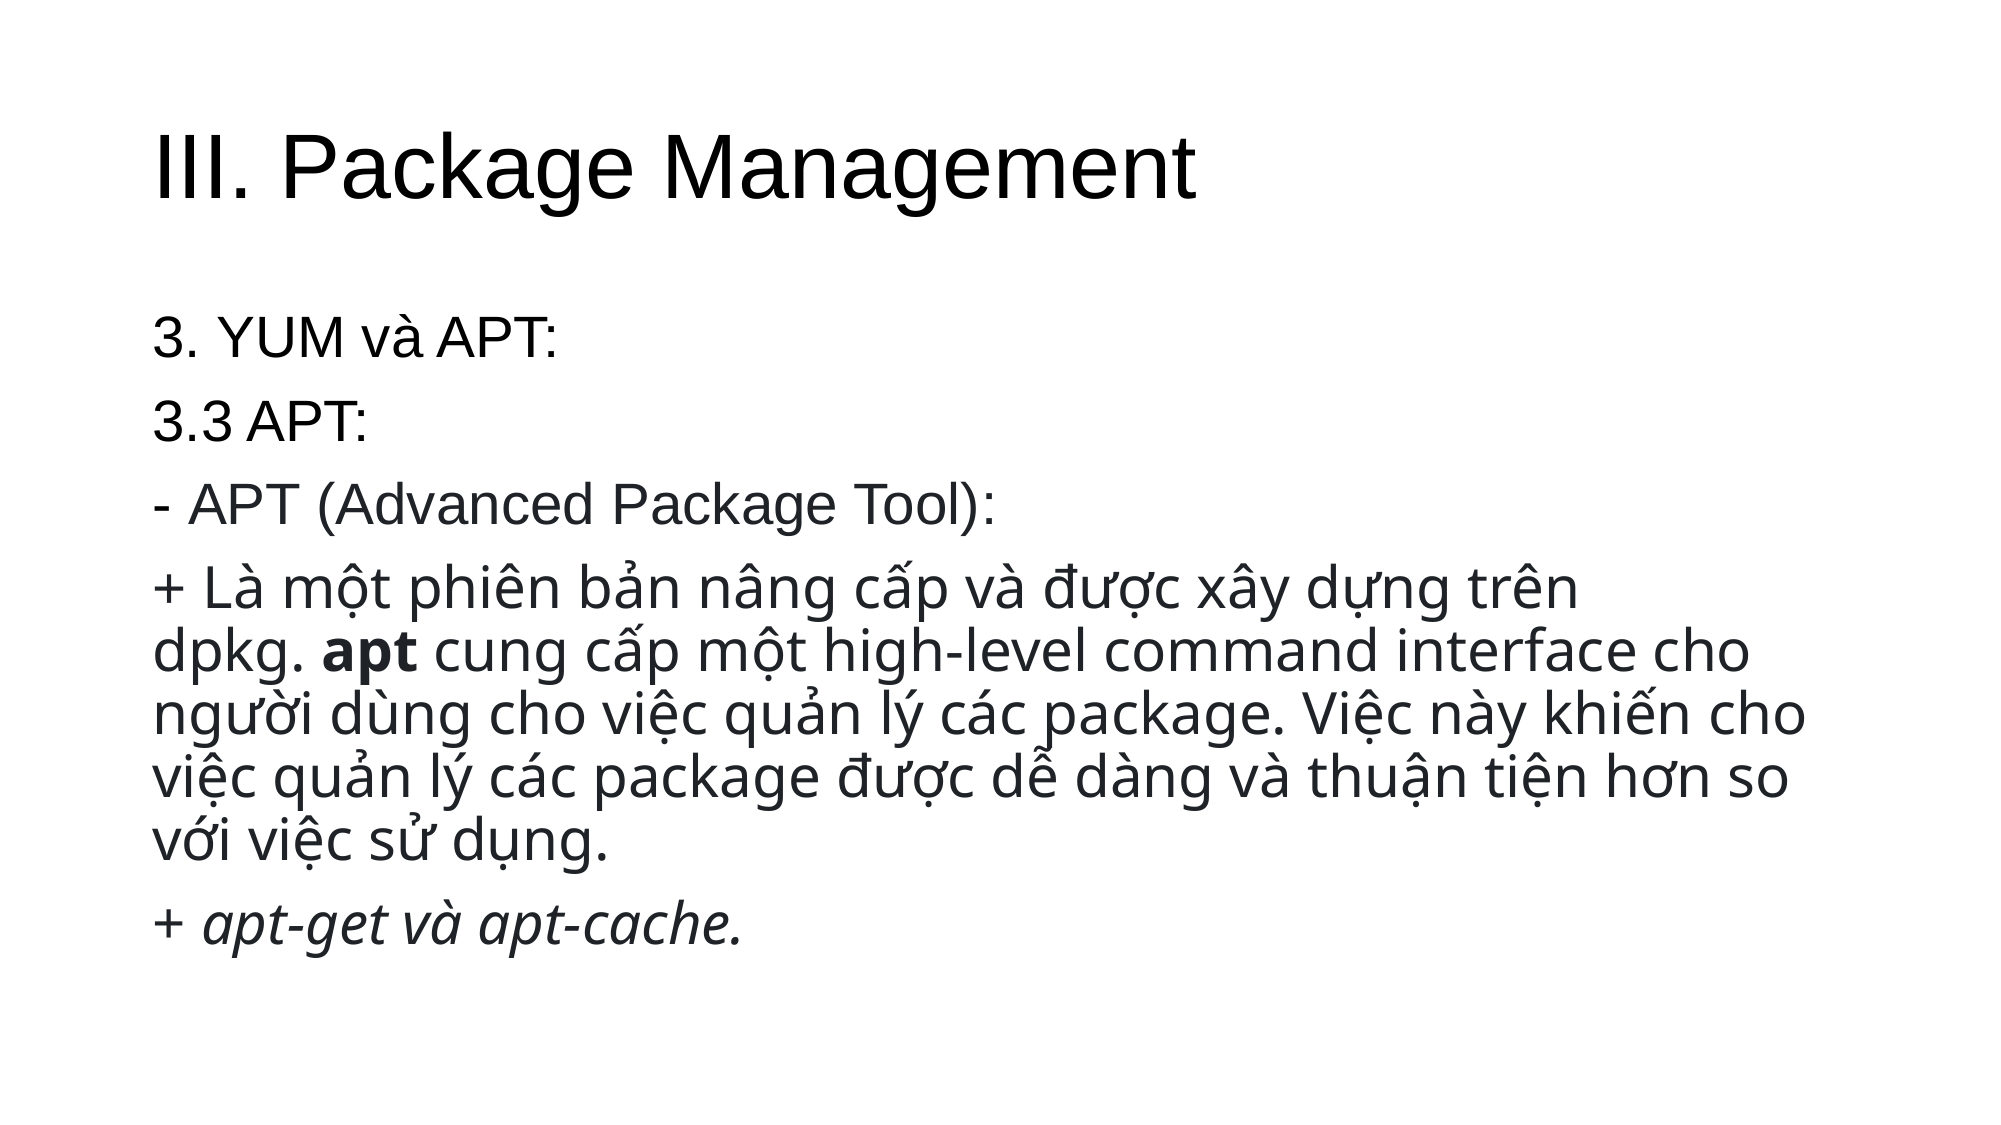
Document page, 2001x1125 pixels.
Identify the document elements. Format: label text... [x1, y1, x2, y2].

list 3. YUM và APT: 3.3 APT: - APT (Advanced Package Tool): + Là một phiên bản nâng cấp và được xây dựng trên dpkg. apt cung cấp một high-level command interface cho người dùng cho việc quản lý các package. Việc này khiến cho việc quản lý các package được dễ dàng và thuận tiện hơn so với việc sử dụng. + apt-get và apt-cache. [137, 299, 1863, 1014]
title III. Package Management [137, 59, 1863, 278]
